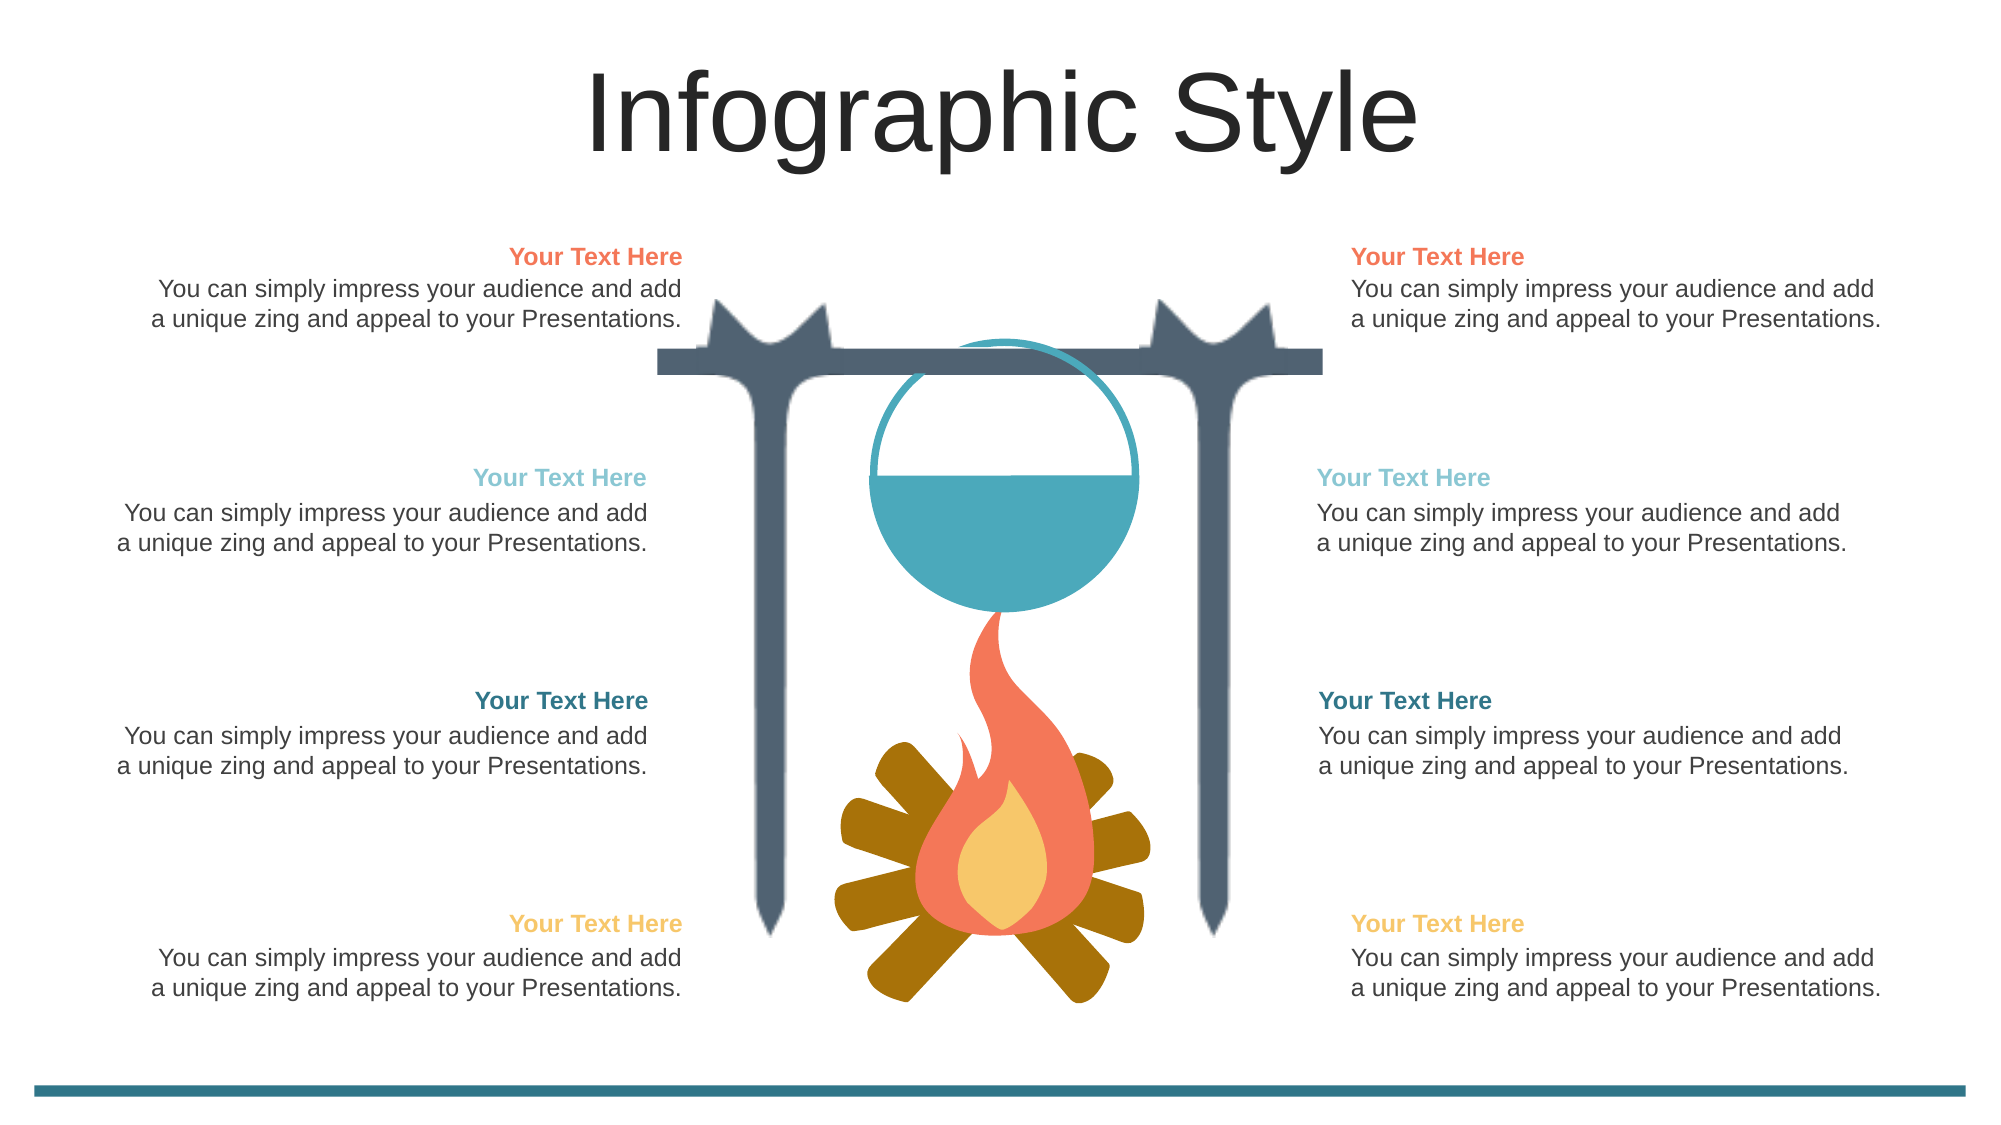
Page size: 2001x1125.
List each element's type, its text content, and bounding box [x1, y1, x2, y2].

list Infographic Style [53, 55, 1952, 175]
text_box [1301, 453, 1870, 565]
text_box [98, 676, 664, 788]
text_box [1336, 233, 1904, 342]
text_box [96, 453, 664, 565]
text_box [1336, 900, 1904, 1010]
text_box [869, 338, 1140, 613]
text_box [130, 900, 698, 1010]
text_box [834, 938, 1150, 1003]
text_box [1303, 676, 1870, 788]
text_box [657, 299, 1323, 938]
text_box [130, 233, 698, 342]
